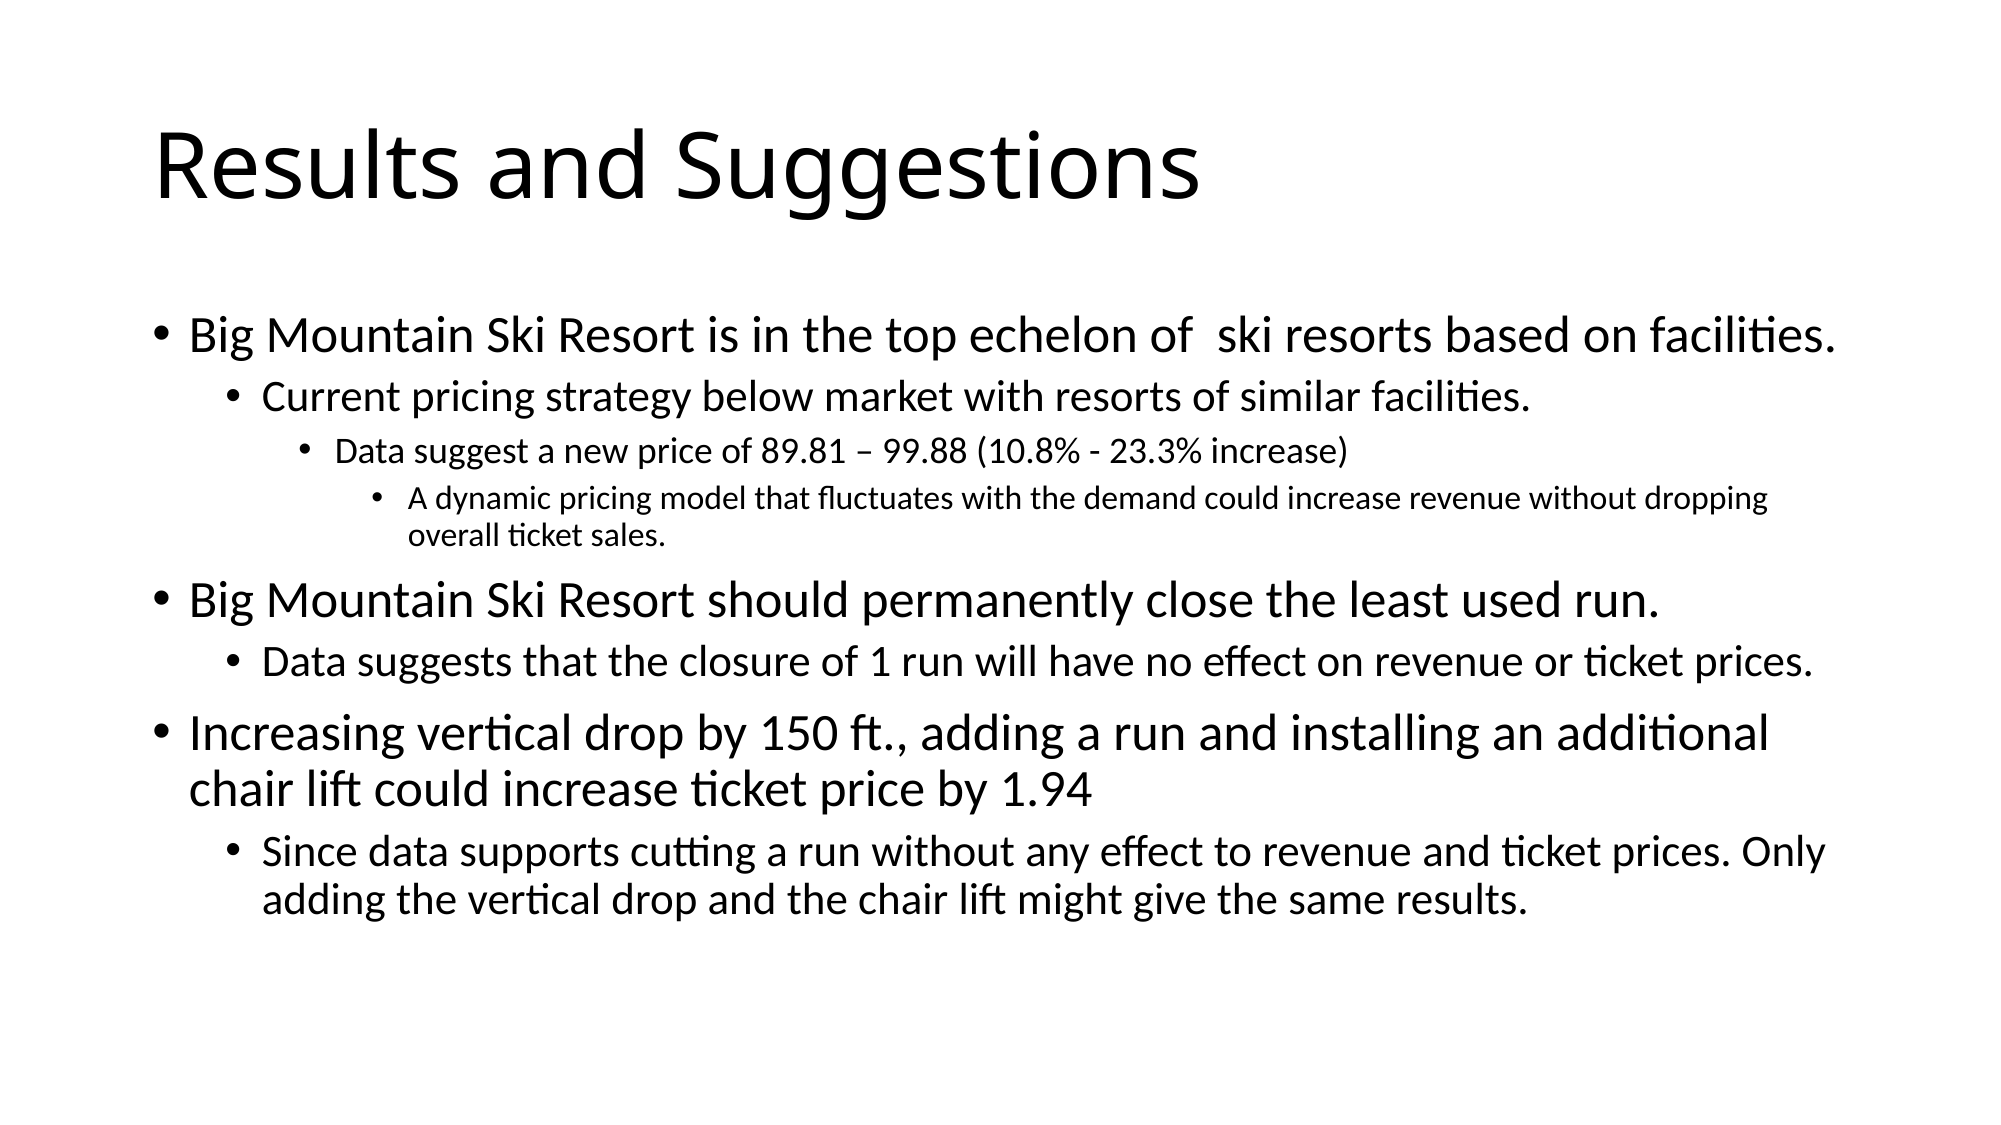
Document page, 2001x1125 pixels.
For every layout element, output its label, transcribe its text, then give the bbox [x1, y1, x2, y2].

list Big Mountain Ski Resort is in the top echelon of ski resorts based on facilities. Current pricing strategy below market with resorts of similar facilities. Data suggest a new price of 89.81 – 99.88 (10.8% - 23.3% increase) A dynamic pricing model that fluctuates with the demand could increase revenue without dropping overall ticket sales. Big Mountain Ski Resort should permanently close the least used run. Data suggests that the closure of 1 run will have no effect on revenue or ticket prices. Increasing vertical drop by 150 ft., adding a run and installing an additional chair lift could increase ticket price by 1.94 Since data supports cutting a run without any effect to revenue and ticket prices. Only adding the vertical drop and the chair lift might give the same results. [137, 299, 1863, 1014]
title Results and Suggestions [137, 59, 1863, 278]
